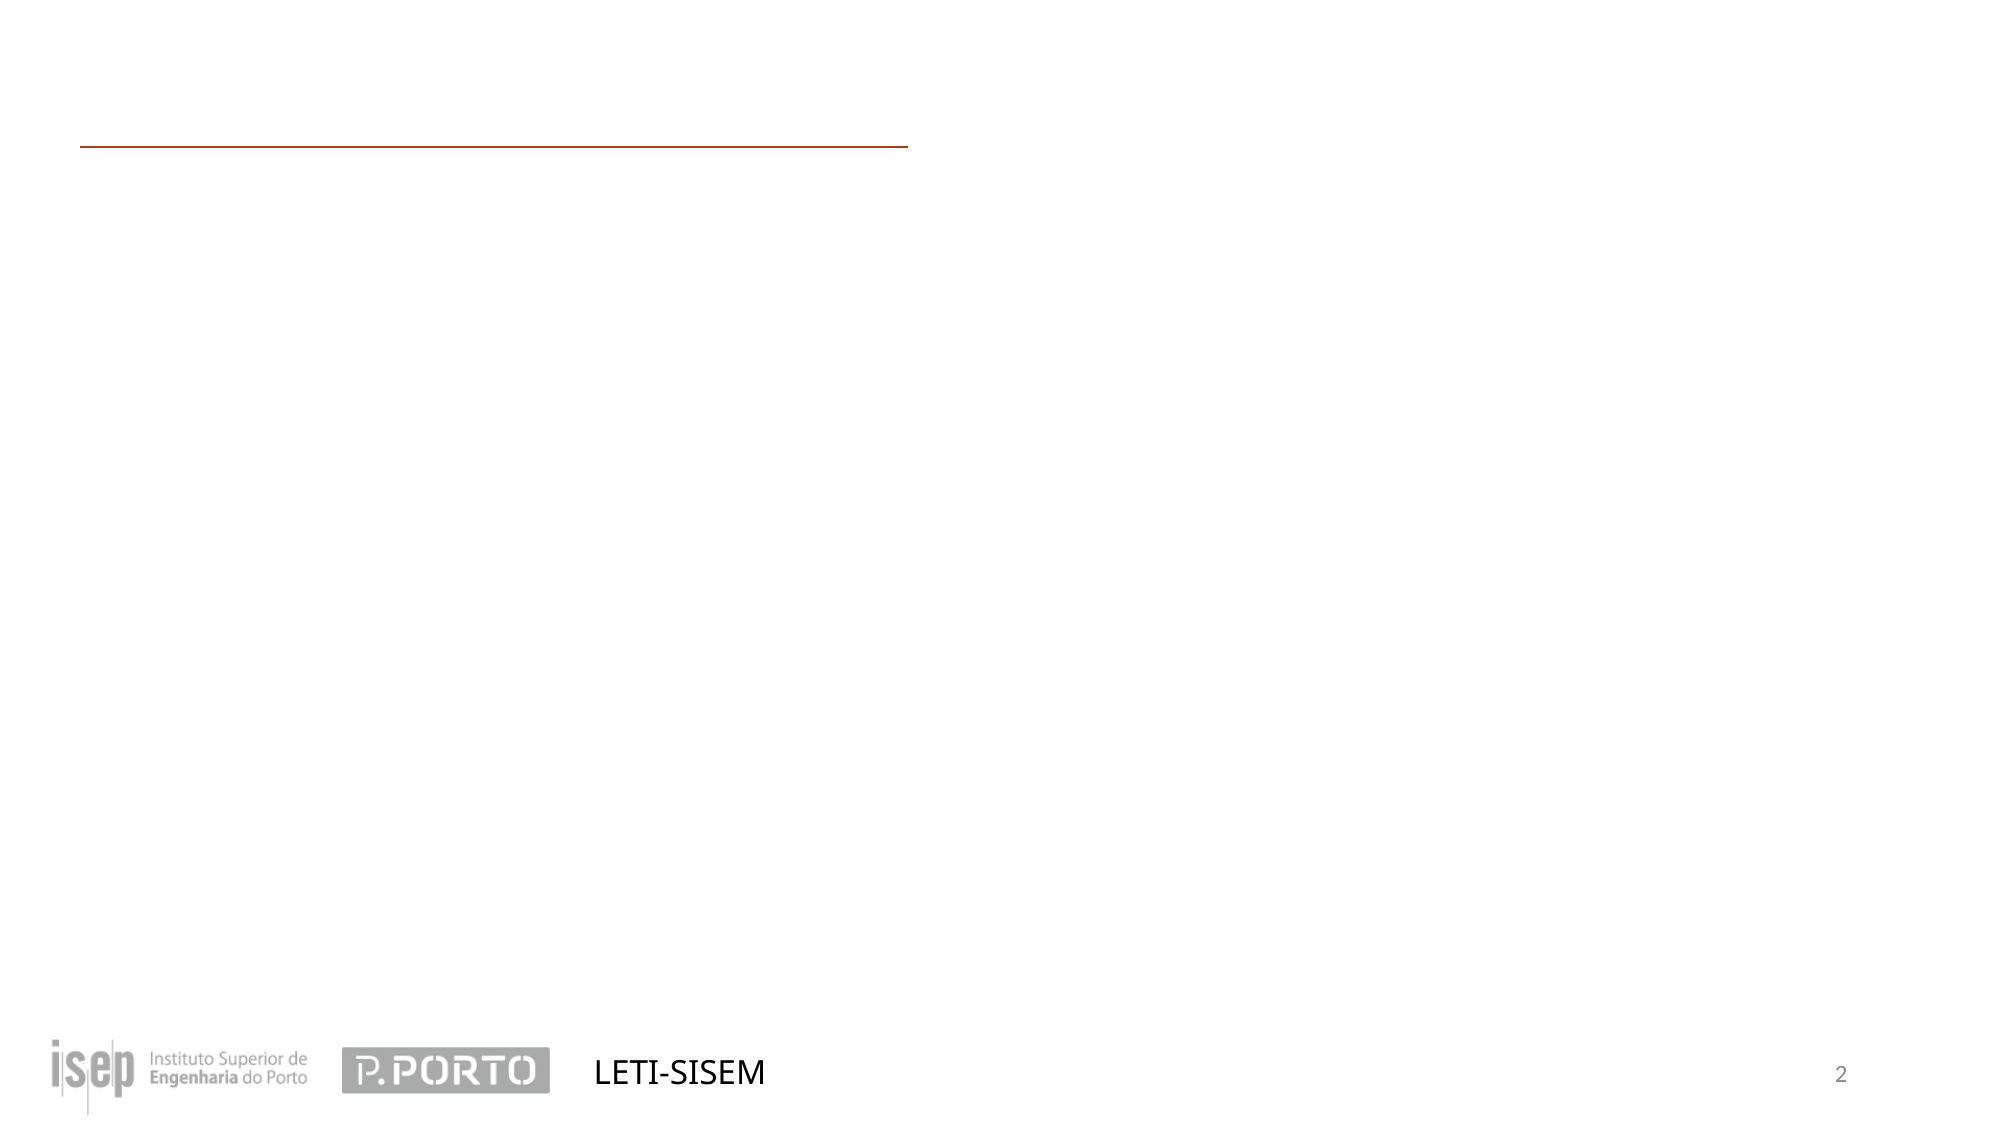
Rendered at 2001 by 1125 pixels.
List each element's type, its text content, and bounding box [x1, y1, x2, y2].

picture [34, 1020, 577, 1125]
slide_number 2 [1412, 1042, 1863, 1103]
